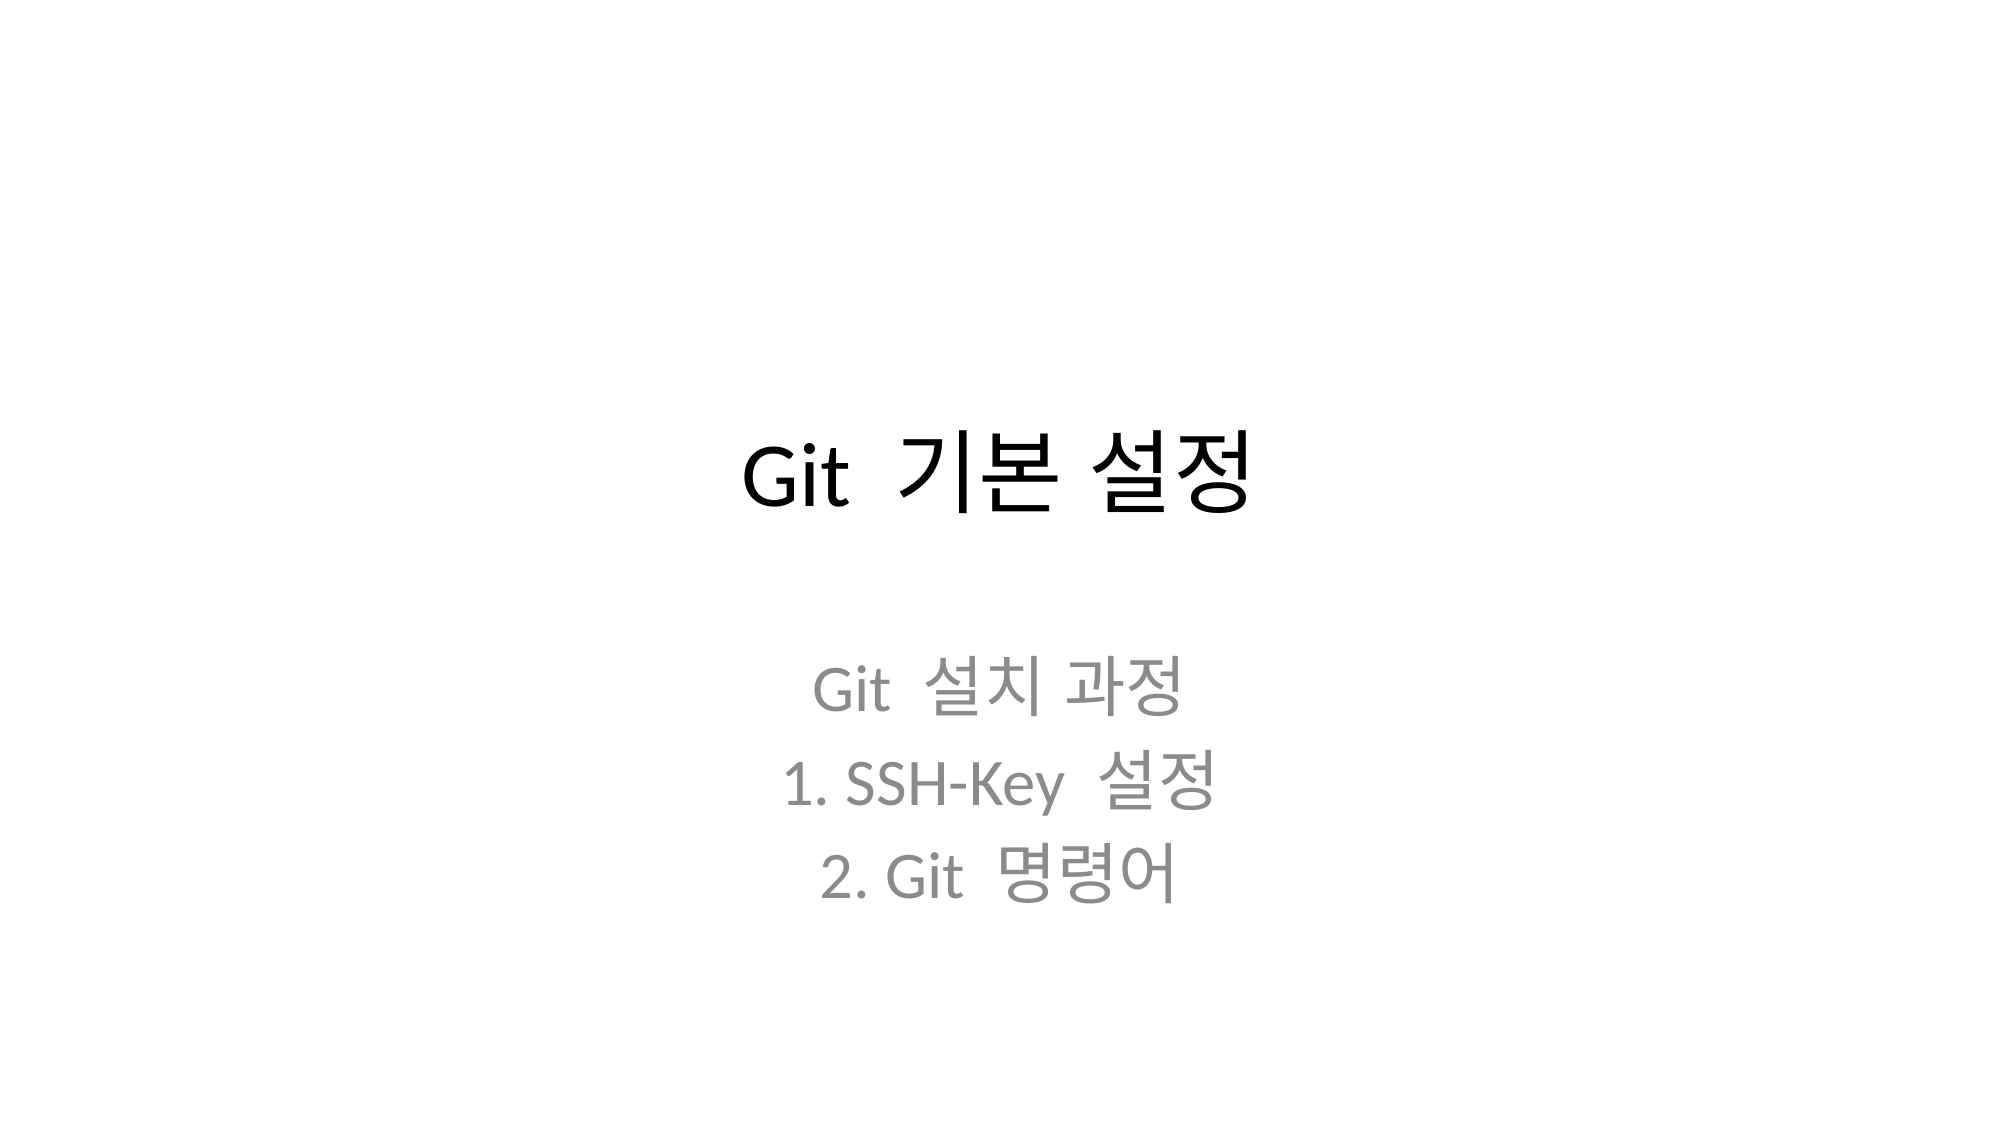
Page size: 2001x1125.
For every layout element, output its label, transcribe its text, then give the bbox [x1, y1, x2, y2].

subtitle Git 설치 과정 1. SSH-Key 설정 2. Git 명령어 [300, 637, 1700, 925]
title Git 기본 설정 [150, 349, 1850, 591]
